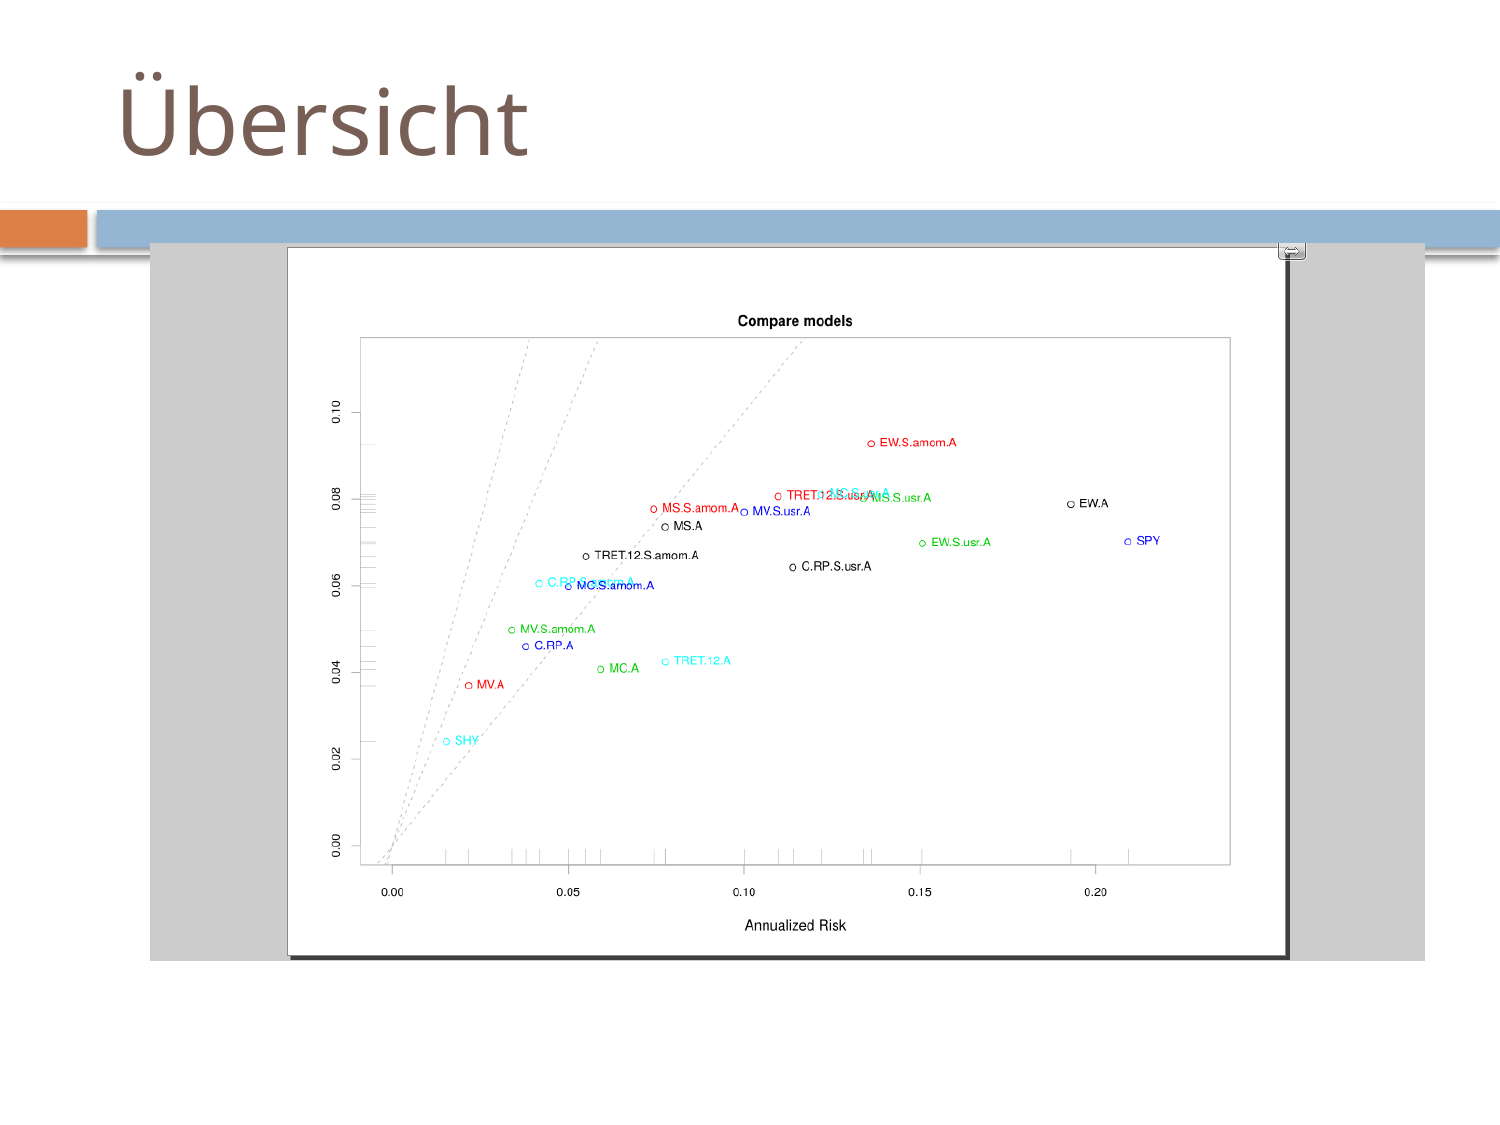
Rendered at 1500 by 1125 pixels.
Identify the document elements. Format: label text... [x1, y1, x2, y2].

title Übersicht [100, 37, 1438, 200]
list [149, 243, 1426, 961]
